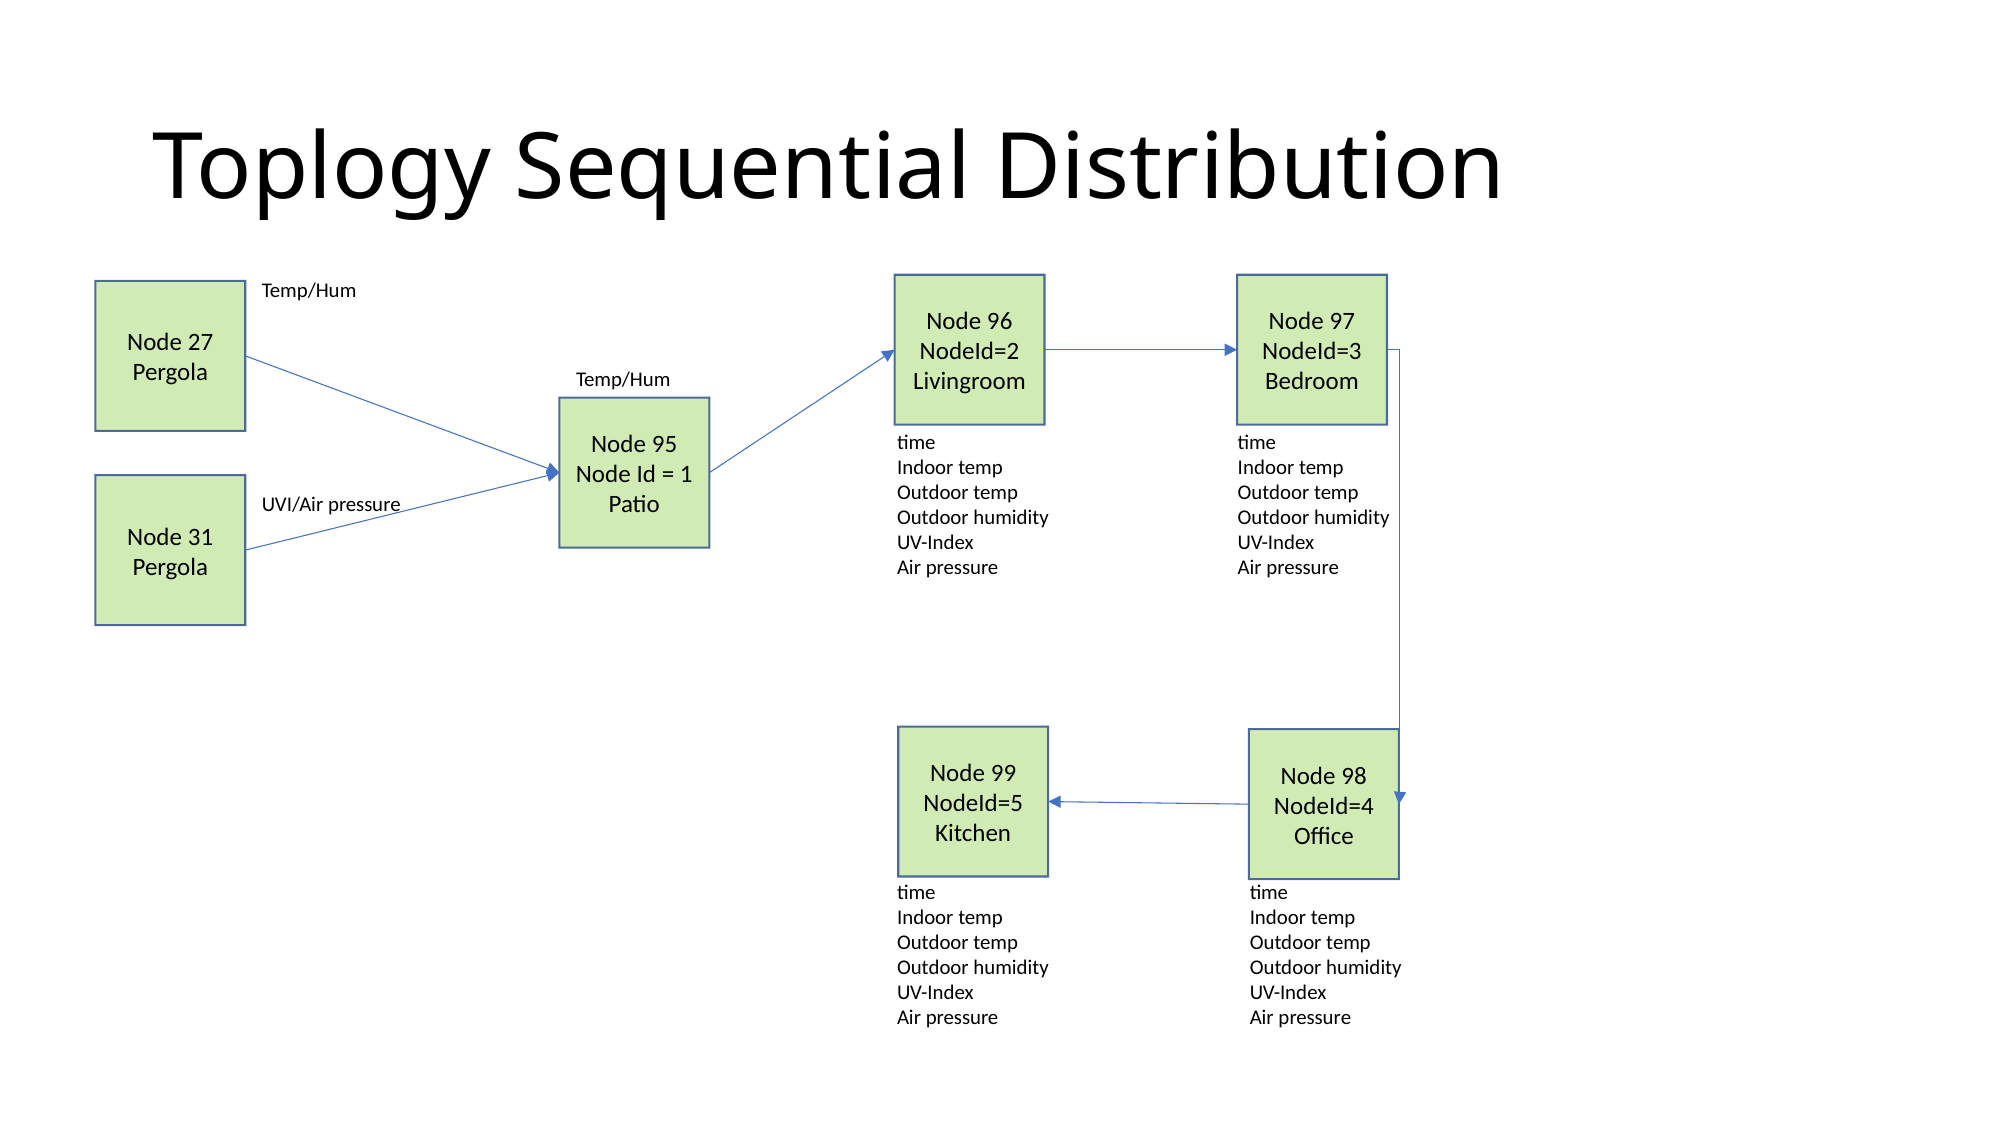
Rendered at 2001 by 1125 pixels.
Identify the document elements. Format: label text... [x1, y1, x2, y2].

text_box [245, 355, 560, 472]
text_box Node 99 NodeId=5 Kitchen [897, 726, 1049, 871]
text_box time Indoor temp Outdoor temp Outdoor humidity UV-Index Air pressure [882, 871, 1064, 1037]
text_box Node 31 Pergola [94, 474, 246, 626]
text_box Temp/Hum [561, 357, 686, 398]
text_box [245, 472, 560, 551]
text_box Temp/Hum [247, 269, 372, 309]
text_box time Indoor temp Outdoor temp Outdoor humidity UV-Index Air pressure [1234, 871, 1417, 1037]
text_box Node 96 NodeId=2 Livingroom [894, 274, 1046, 421]
text_box time Indoor temp Outdoor temp Outdoor humidity UV-Index Air pressure [1223, 421, 1387, 586]
text_box Node 27 Pergola [94, 280, 246, 432]
text_box Node 97 NodeId=3 Bedroom [1236, 274, 1388, 421]
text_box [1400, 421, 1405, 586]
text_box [1387, 349, 1399, 805]
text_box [709, 349, 895, 473]
text_box Node 95 Node Id = 1 Patio [560, 397, 710, 549]
text_box Node 98 NodeId=4 Office [1248, 728, 1400, 871]
text_box time Indoor temp Outdoor temp Outdoor humidity UV-Index Air pressure [882, 421, 1064, 587]
title Toplogy Sequential Distribution [137, 59, 1863, 278]
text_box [1048, 801, 1249, 805]
